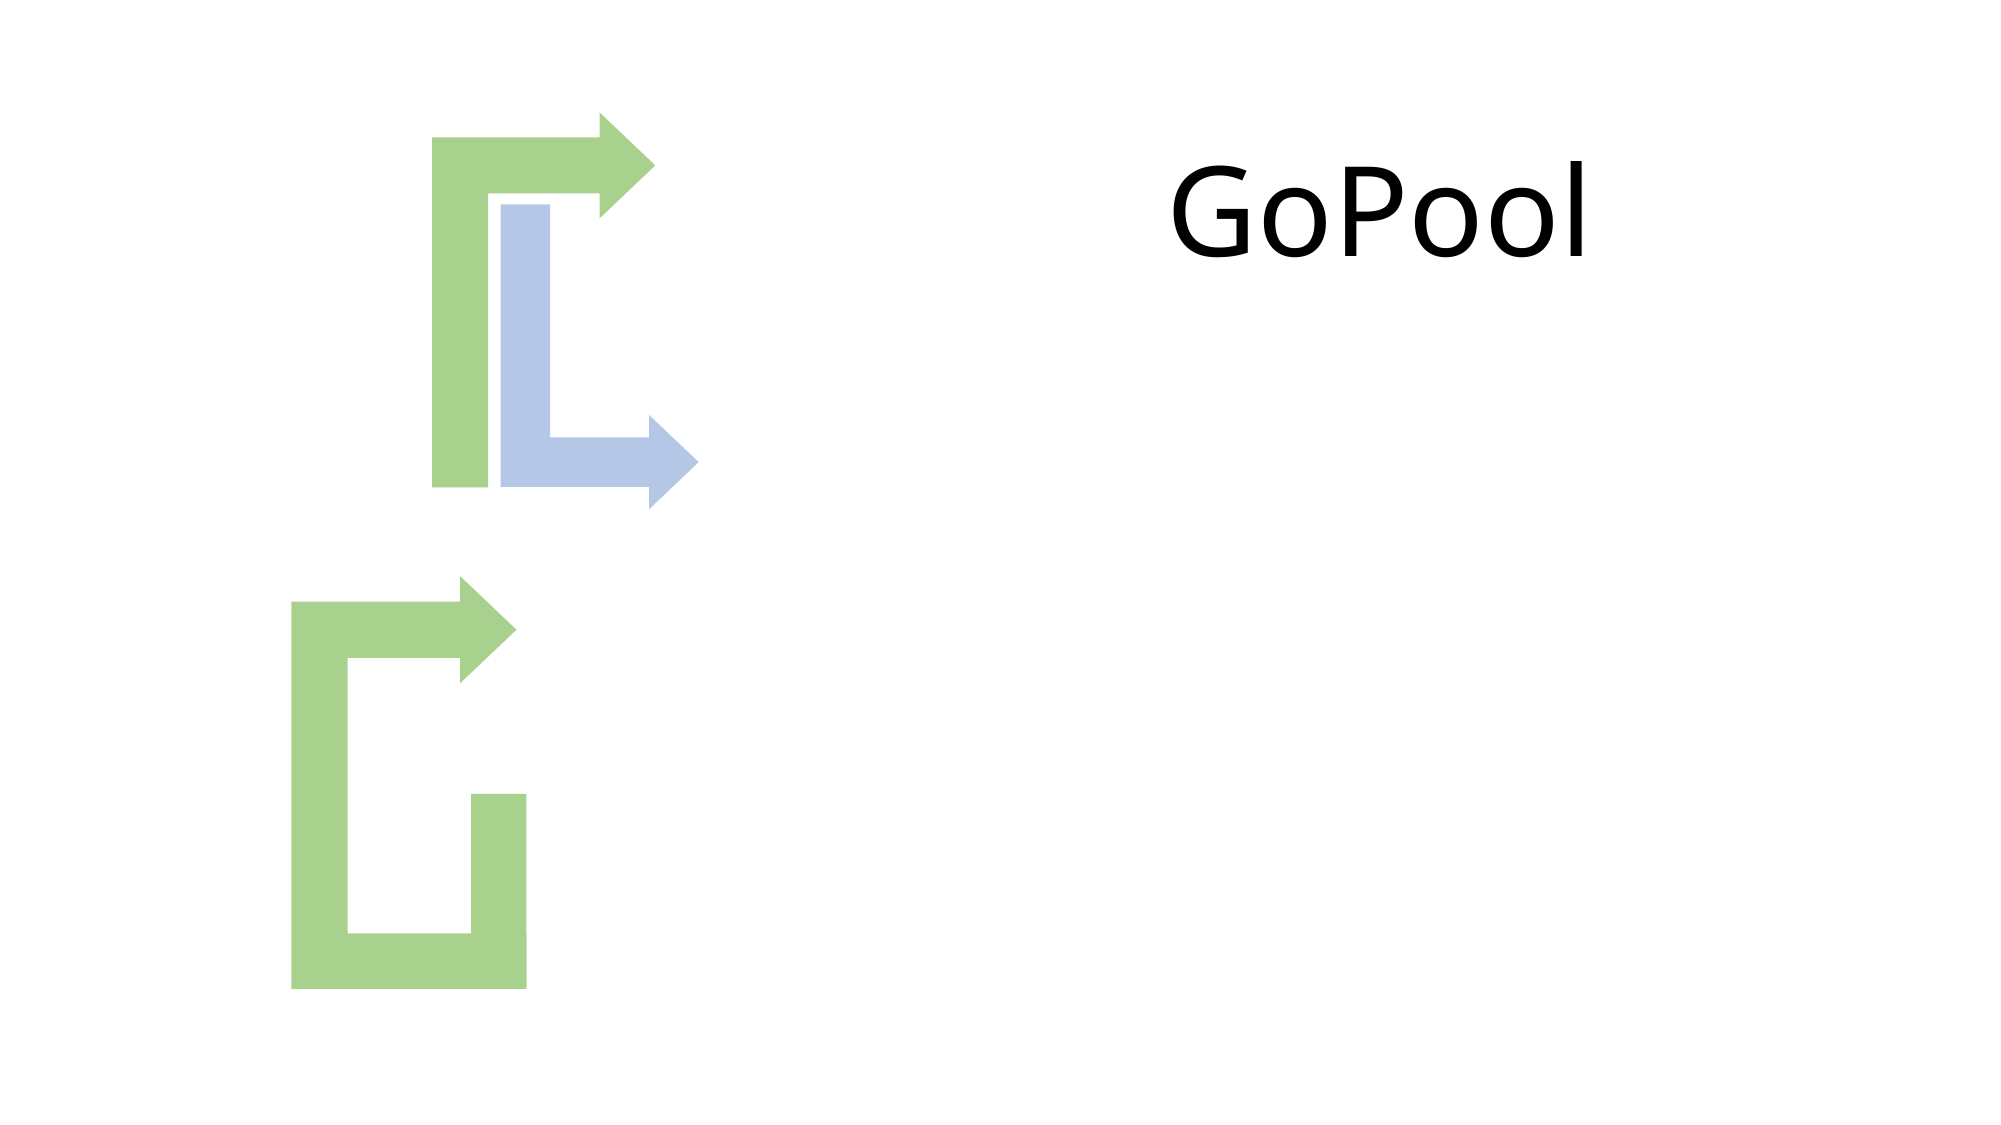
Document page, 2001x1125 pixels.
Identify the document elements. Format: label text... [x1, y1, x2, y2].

text_box [499, 203, 701, 512]
text_box [431, 109, 657, 489]
text_box [346, 932, 470, 990]
title GoPool [1042, 117, 1718, 292]
text_box [290, 573, 518, 990]
text_box [470, 793, 528, 990]
